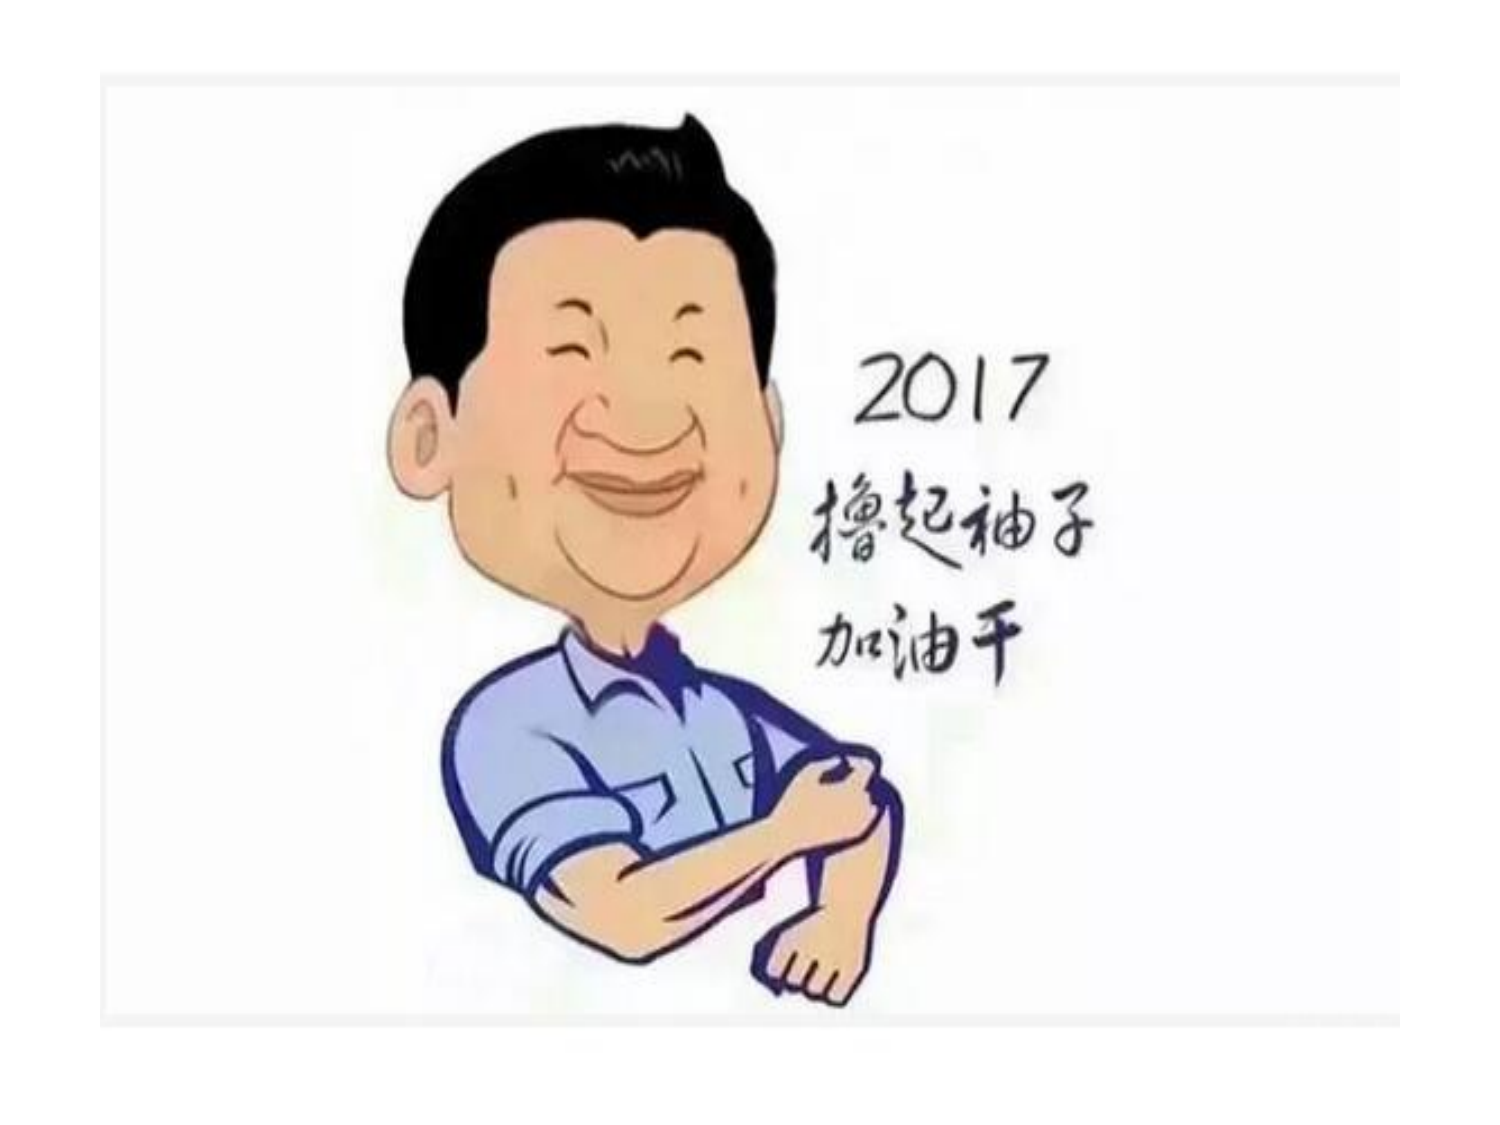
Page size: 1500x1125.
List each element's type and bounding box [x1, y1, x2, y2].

picture [100, 66, 1400, 1071]
